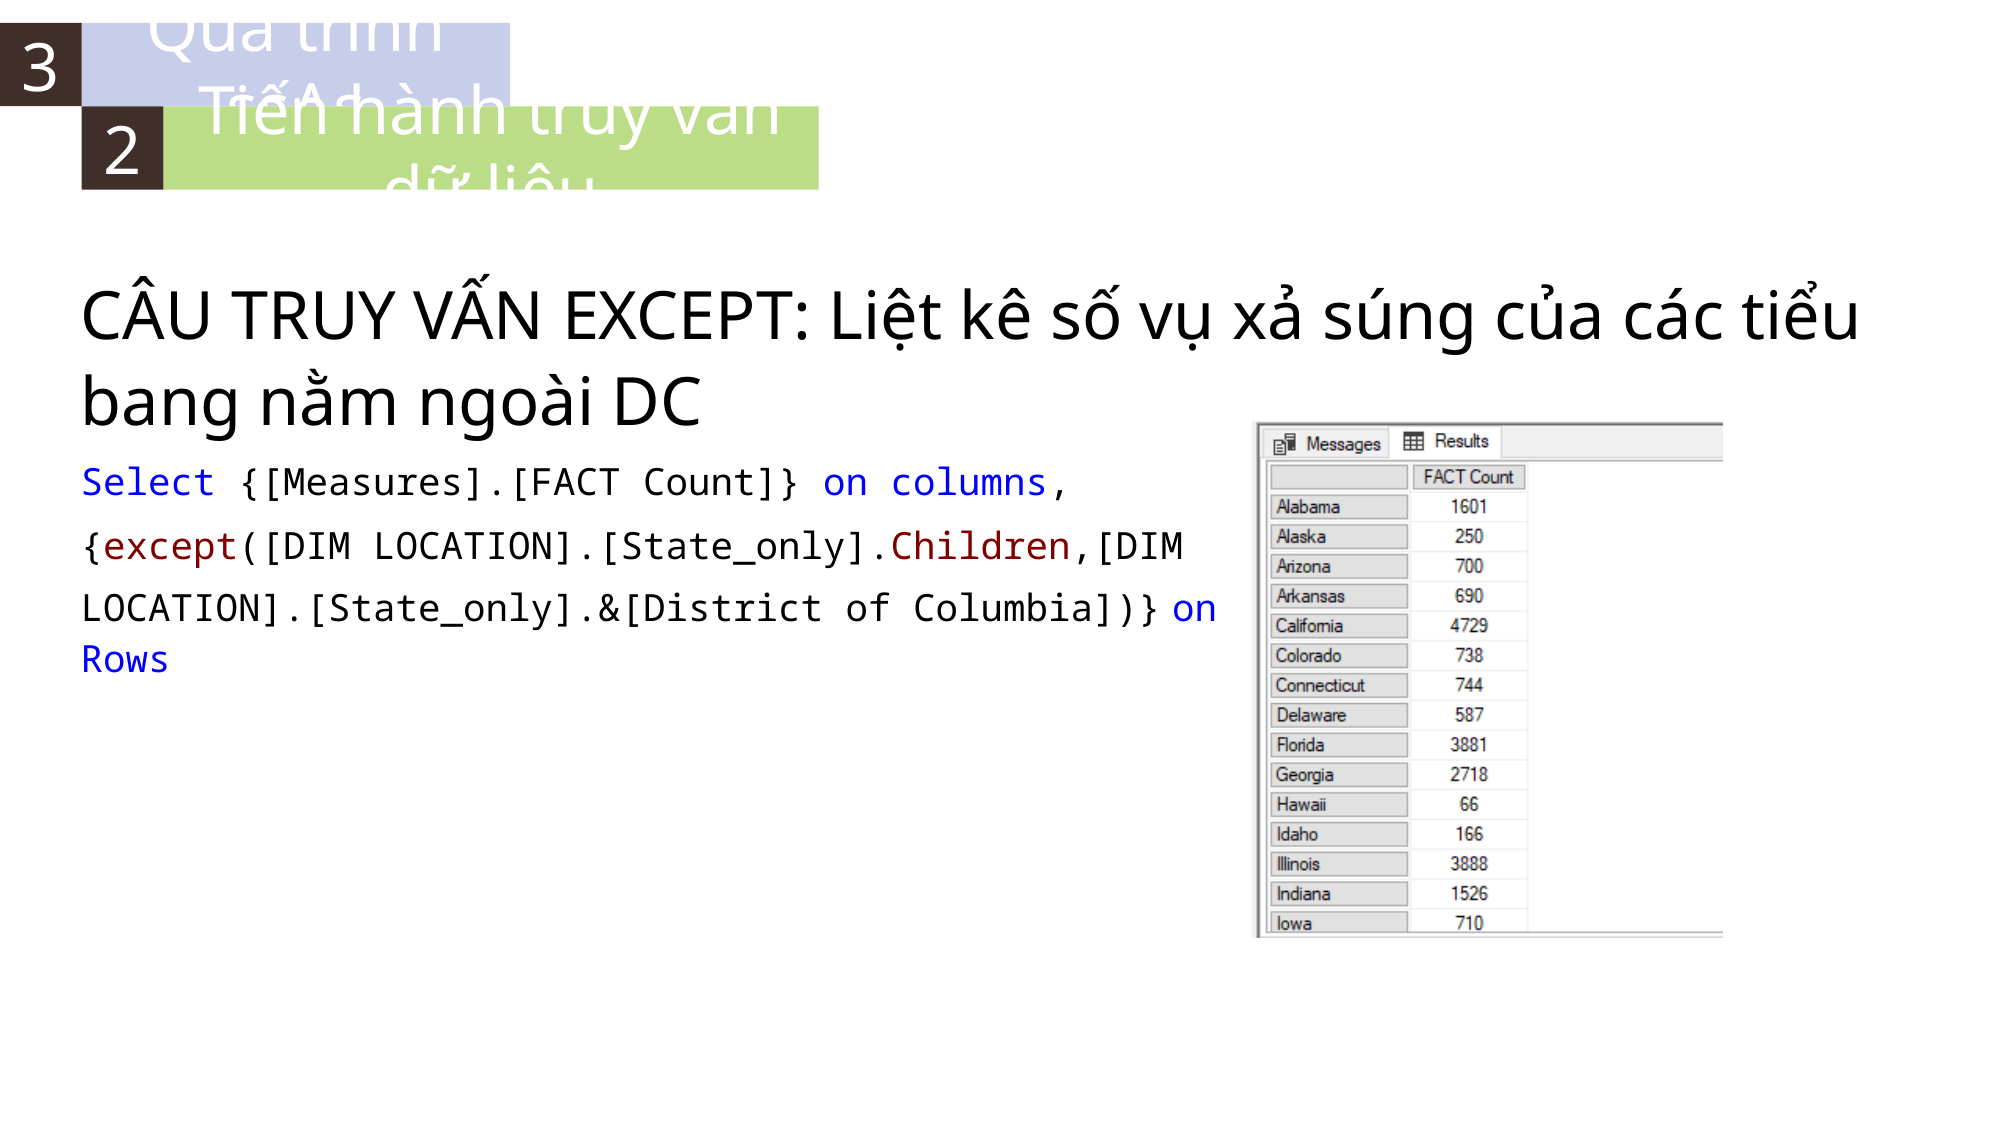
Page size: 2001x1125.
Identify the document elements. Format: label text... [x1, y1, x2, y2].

picture [1252, 421, 1723, 938]
text_box CÂU TRUY VẤN EXCEPT: Liệt kê số vụ xả súng của các tiểu bang nằm ngoài DC [66, 259, 2000, 446]
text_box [81, 106, 819, 190]
text_box Select {[Measures].[FACT Count]} on columns, {except([DIM LOCATION].[State_only].Children,[DIM LOCATION].[State_only].&[District of Columbia])} on Rows [65, 446, 1252, 687]
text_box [0, 22, 511, 107]
